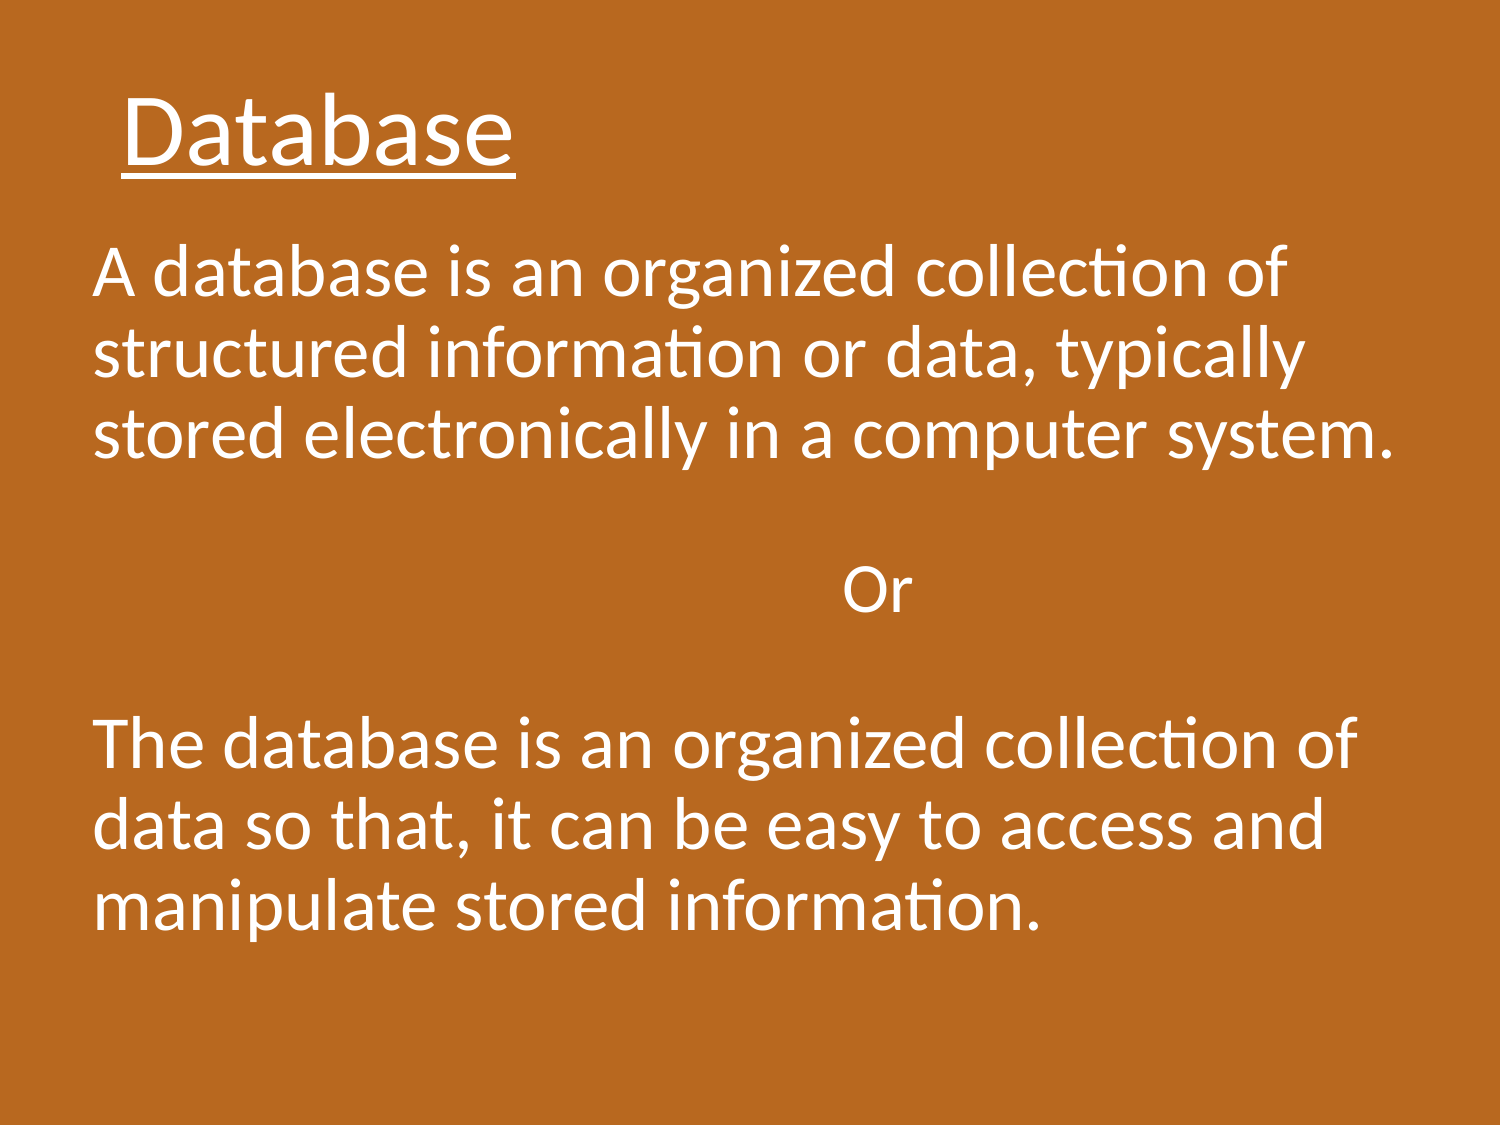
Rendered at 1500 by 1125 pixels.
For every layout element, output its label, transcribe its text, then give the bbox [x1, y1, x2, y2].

list Database [106, 68, 1423, 224]
title A database is an organized collection of structured information or data, typically stored electronically in a computer system. Or The database is an organized collection of data so that, it can be easy to access and manipulate stored information. [77, 224, 1452, 418]
